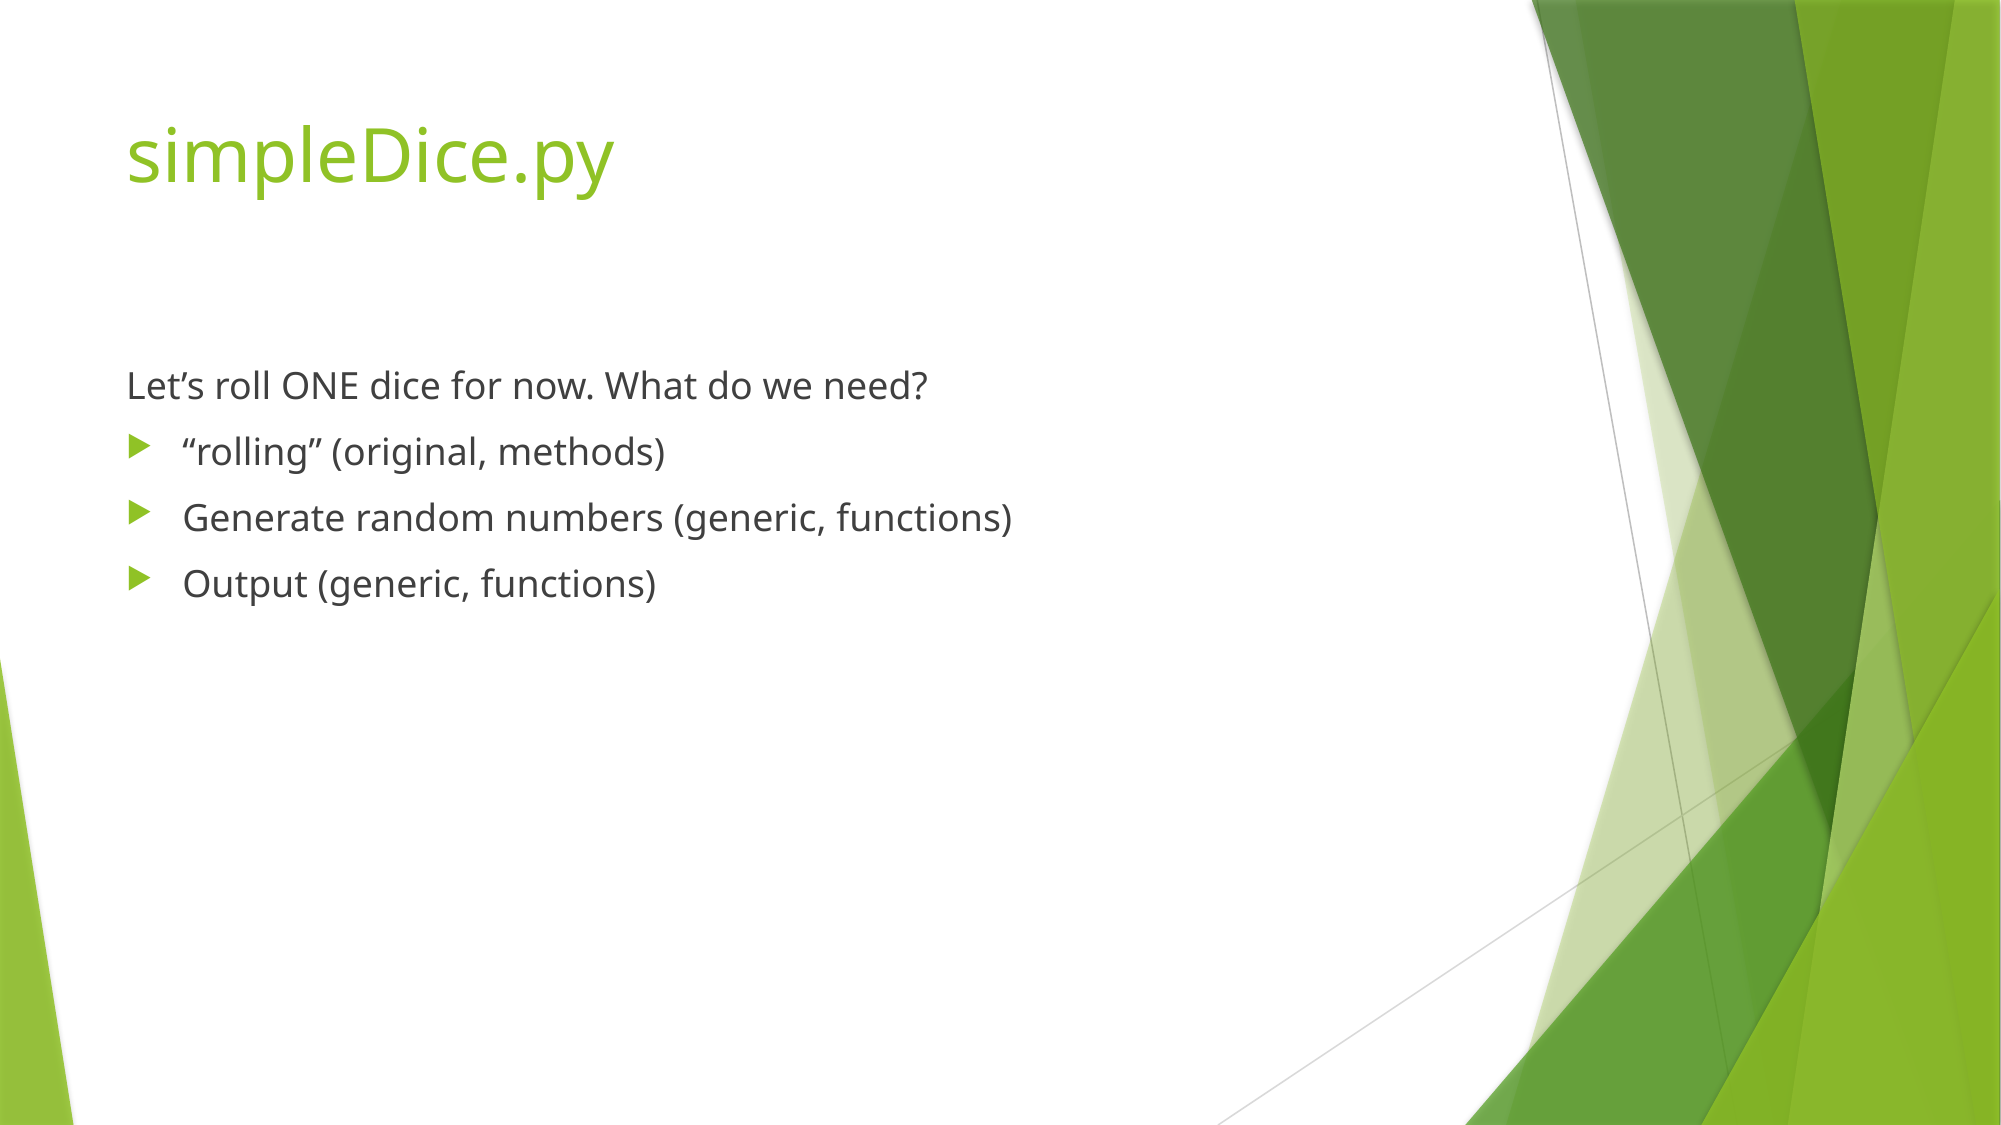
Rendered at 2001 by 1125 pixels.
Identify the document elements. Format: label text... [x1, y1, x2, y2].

title simpleDice.py [111, 99, 1522, 317]
list Let’s roll ONE dice for now. What do we need? “rolling” (original, methods) Generate random numbers (generic, functions) Output (generic, functions) [111, 354, 1522, 992]
